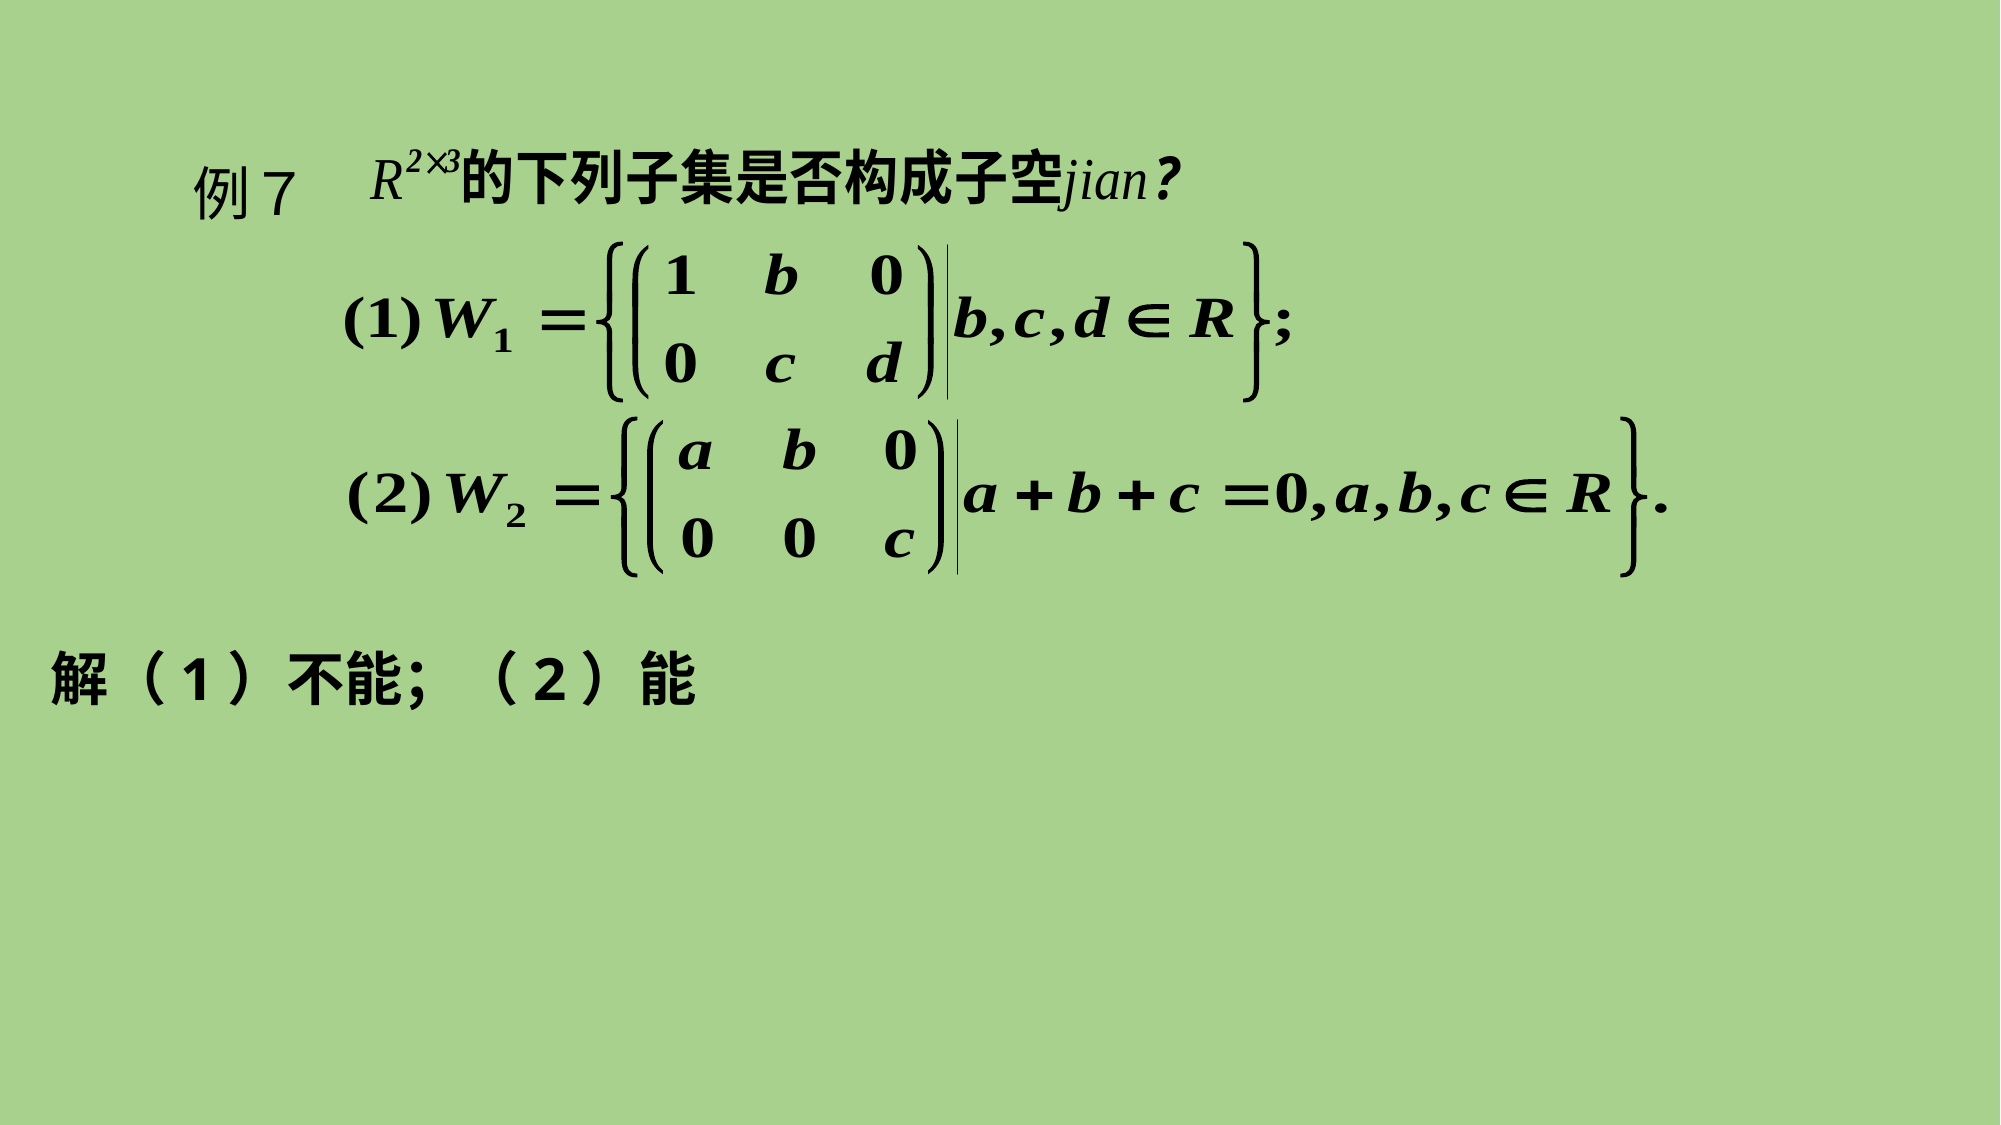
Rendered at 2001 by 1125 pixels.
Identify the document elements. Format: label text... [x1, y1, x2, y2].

text_box 解（1）不能；（2）能 [35, 634, 712, 720]
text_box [183, 130, 1673, 582]
